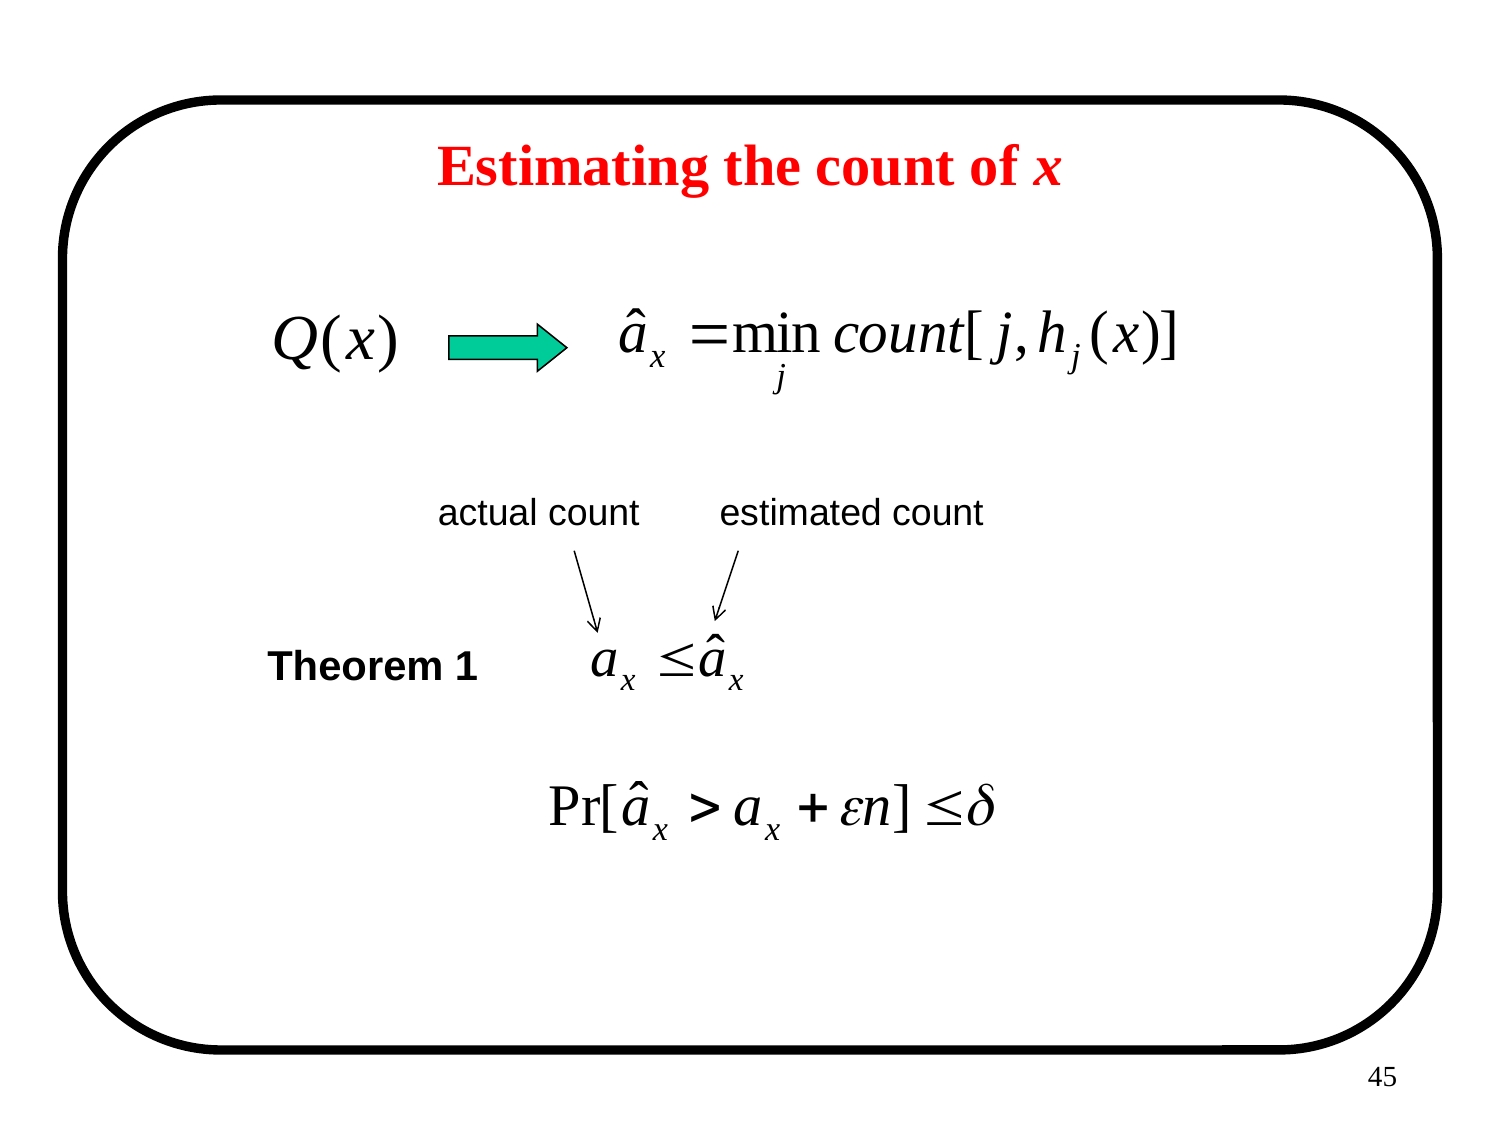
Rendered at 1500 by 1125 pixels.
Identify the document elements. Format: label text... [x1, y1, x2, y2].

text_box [691, 573, 762, 598]
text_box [609, 292, 1187, 409]
title Estimating the count of x [112, 112, 1388, 213]
text_box Theorem 1 [252, 622, 518, 698]
slide_number 45 [1099, 1049, 1413, 1125]
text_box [581, 619, 757, 705]
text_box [539, 766, 1012, 856]
text_box [448, 324, 567, 372]
text_box actual count [423, 480, 655, 541]
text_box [544, 579, 628, 604]
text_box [263, 300, 411, 387]
text_box estimated count [704, 480, 999, 541]
